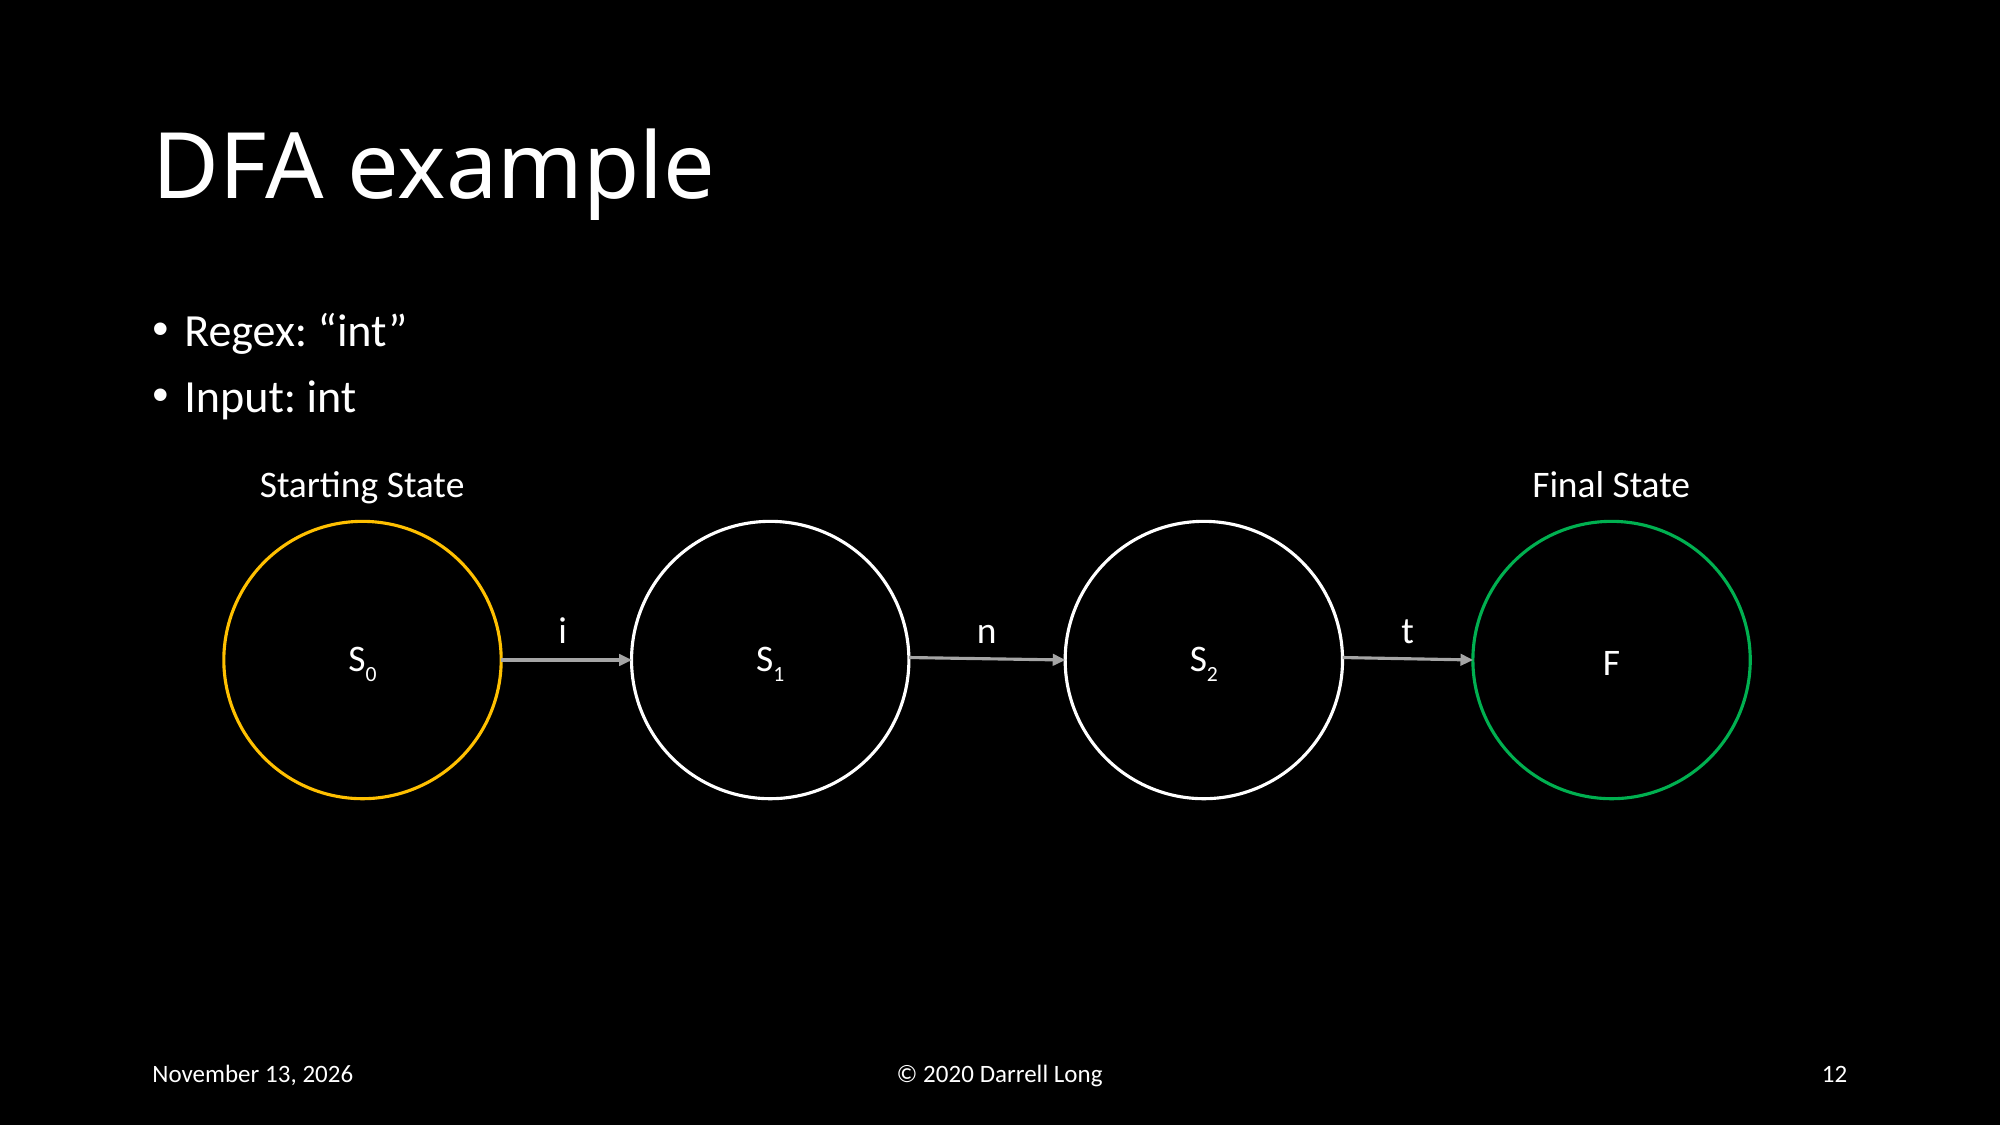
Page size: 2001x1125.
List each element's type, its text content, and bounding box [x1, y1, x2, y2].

text_box i [543, 598, 590, 658]
footer © 2020 Darrell Long [662, 1042, 1338, 1103]
text_box Final State [1517, 452, 1706, 513]
text_box Starting State [245, 452, 480, 513]
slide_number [137, 1042, 588, 1103]
text_box S2 [1063, 519, 1345, 801]
title DFA example [137, 59, 1863, 278]
text_box S1 [630, 519, 911, 801]
text_box S0 [222, 519, 503, 801]
list Regex: “int” Input: int [137, 299, 568, 431]
text_box F [1471, 519, 1752, 801]
slide_number 12 [1412, 1042, 1863, 1103]
text_box n [962, 598, 1012, 657]
text_box t [1386, 598, 1429, 657]
